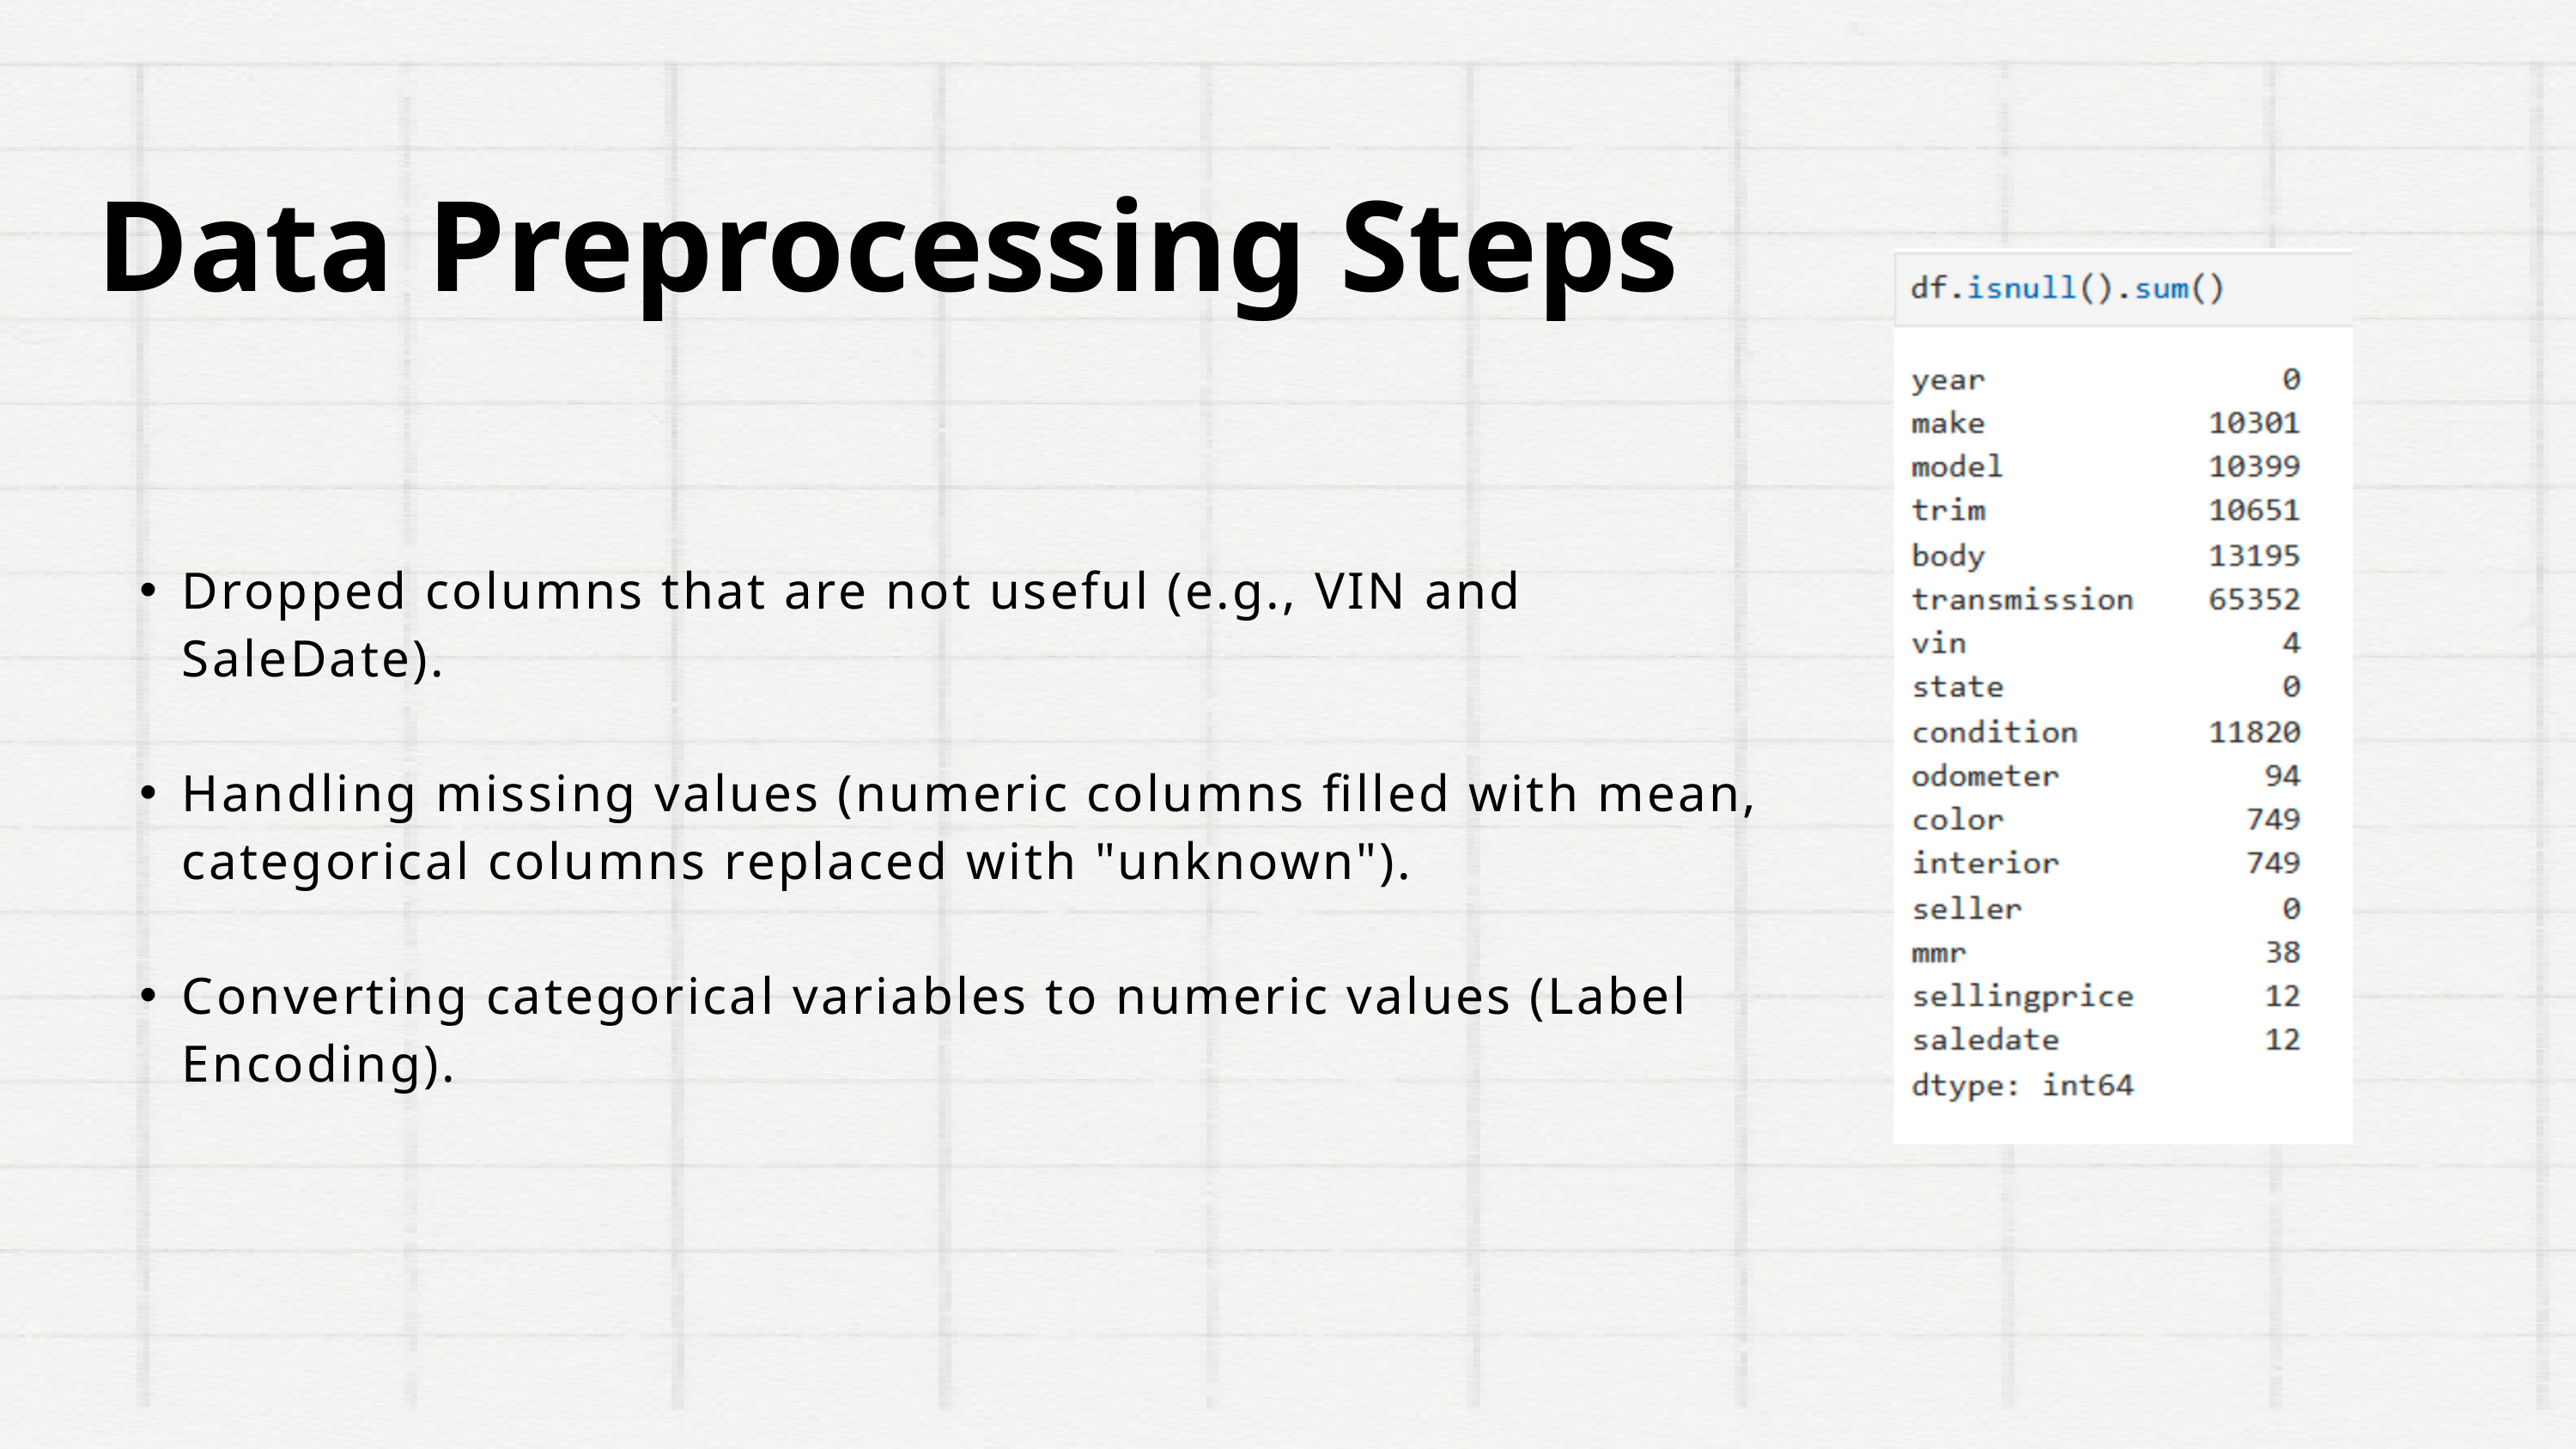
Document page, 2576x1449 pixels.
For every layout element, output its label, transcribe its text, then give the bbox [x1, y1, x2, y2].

text_box Dropped columns that are not useful (e.g., VIN and SaleDate). Handling missing values (numeric columns filled with mean, categorical columns replaced with "unknown"). Converting categorical variables to numeric values (Label Encoding). [96, 551, 1787, 1160]
text_box [0, 0, 2576, 1449]
text_box Data Preprocessing Steps [96, 195, 1979, 317]
text_box [1893, 248, 2354, 1144]
